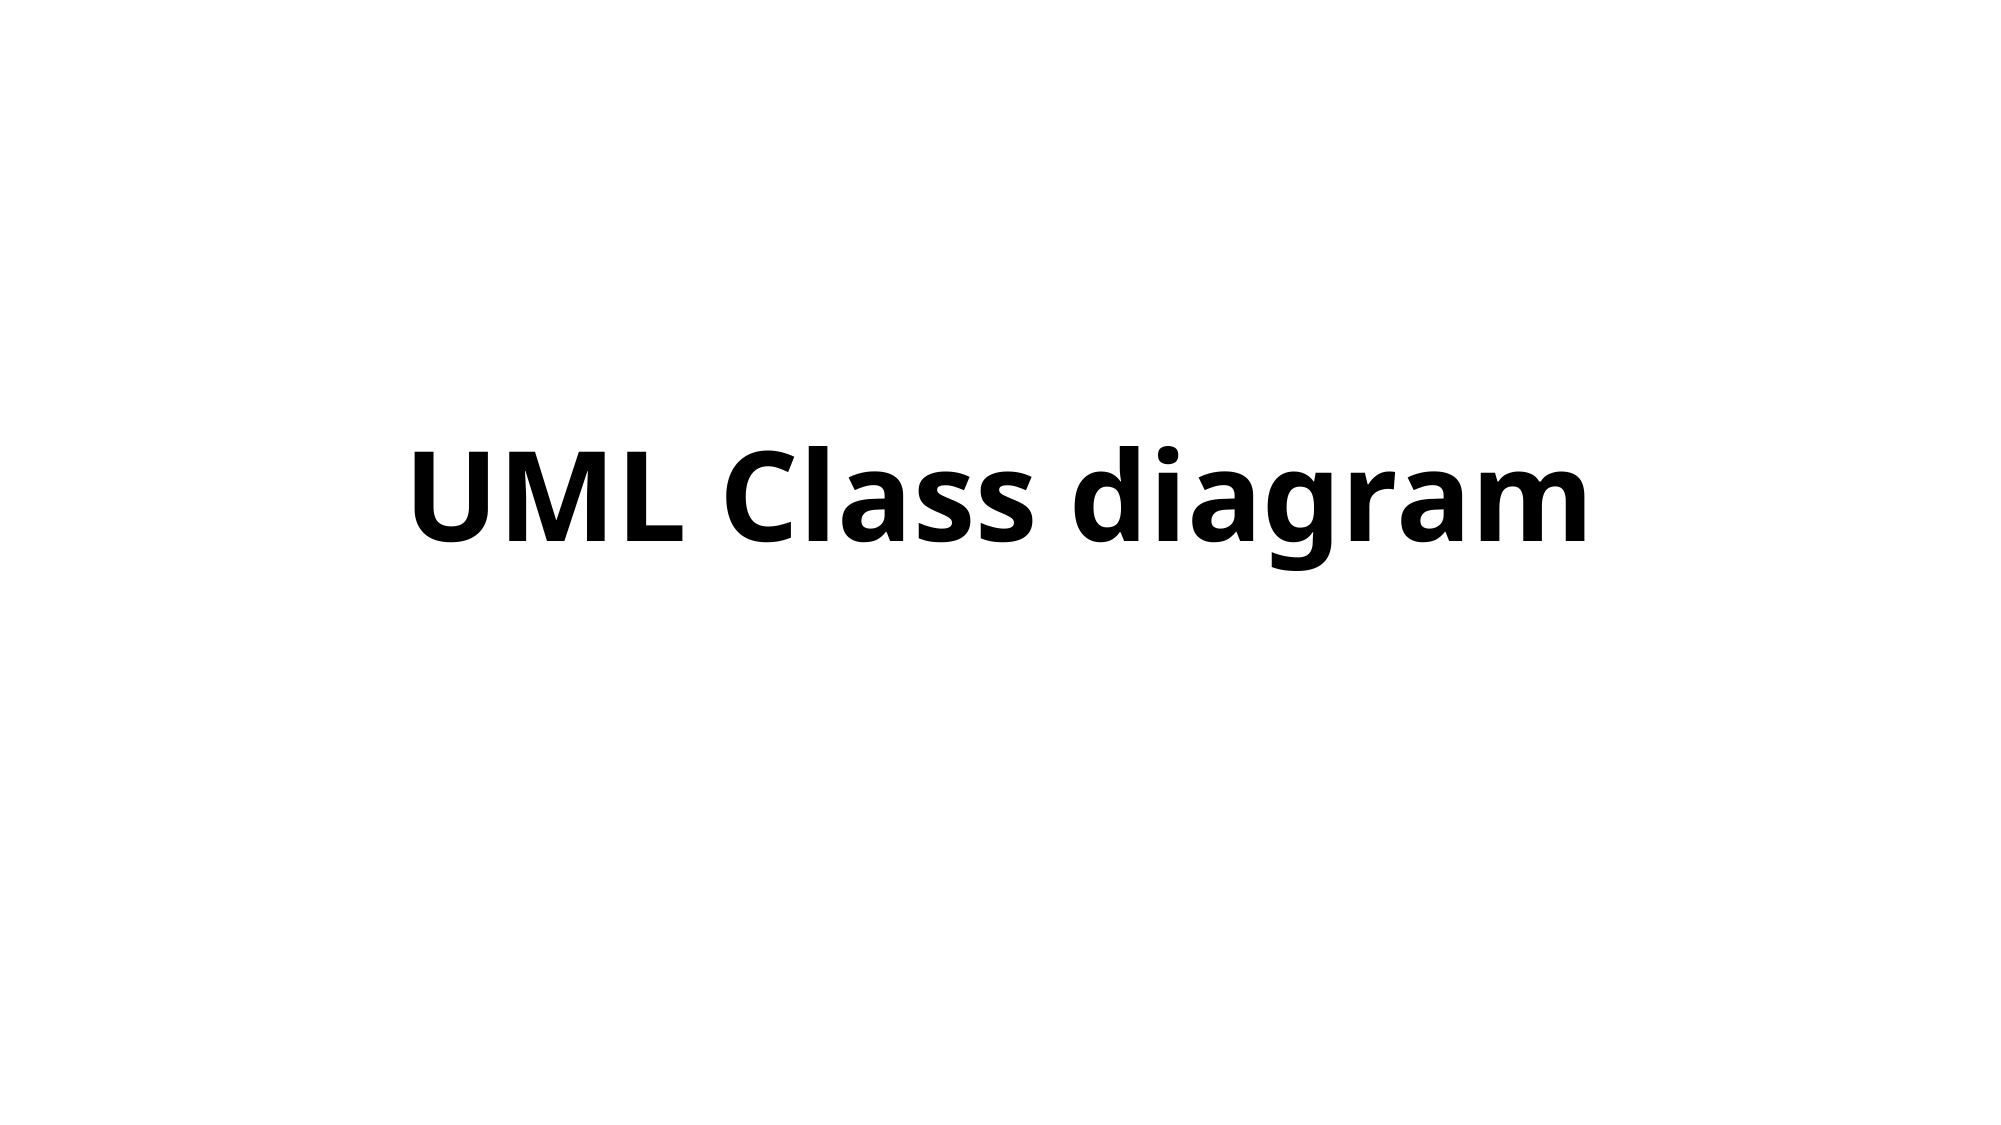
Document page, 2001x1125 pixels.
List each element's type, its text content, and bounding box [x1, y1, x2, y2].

title UML Class diagram [249, 184, 1750, 576]
